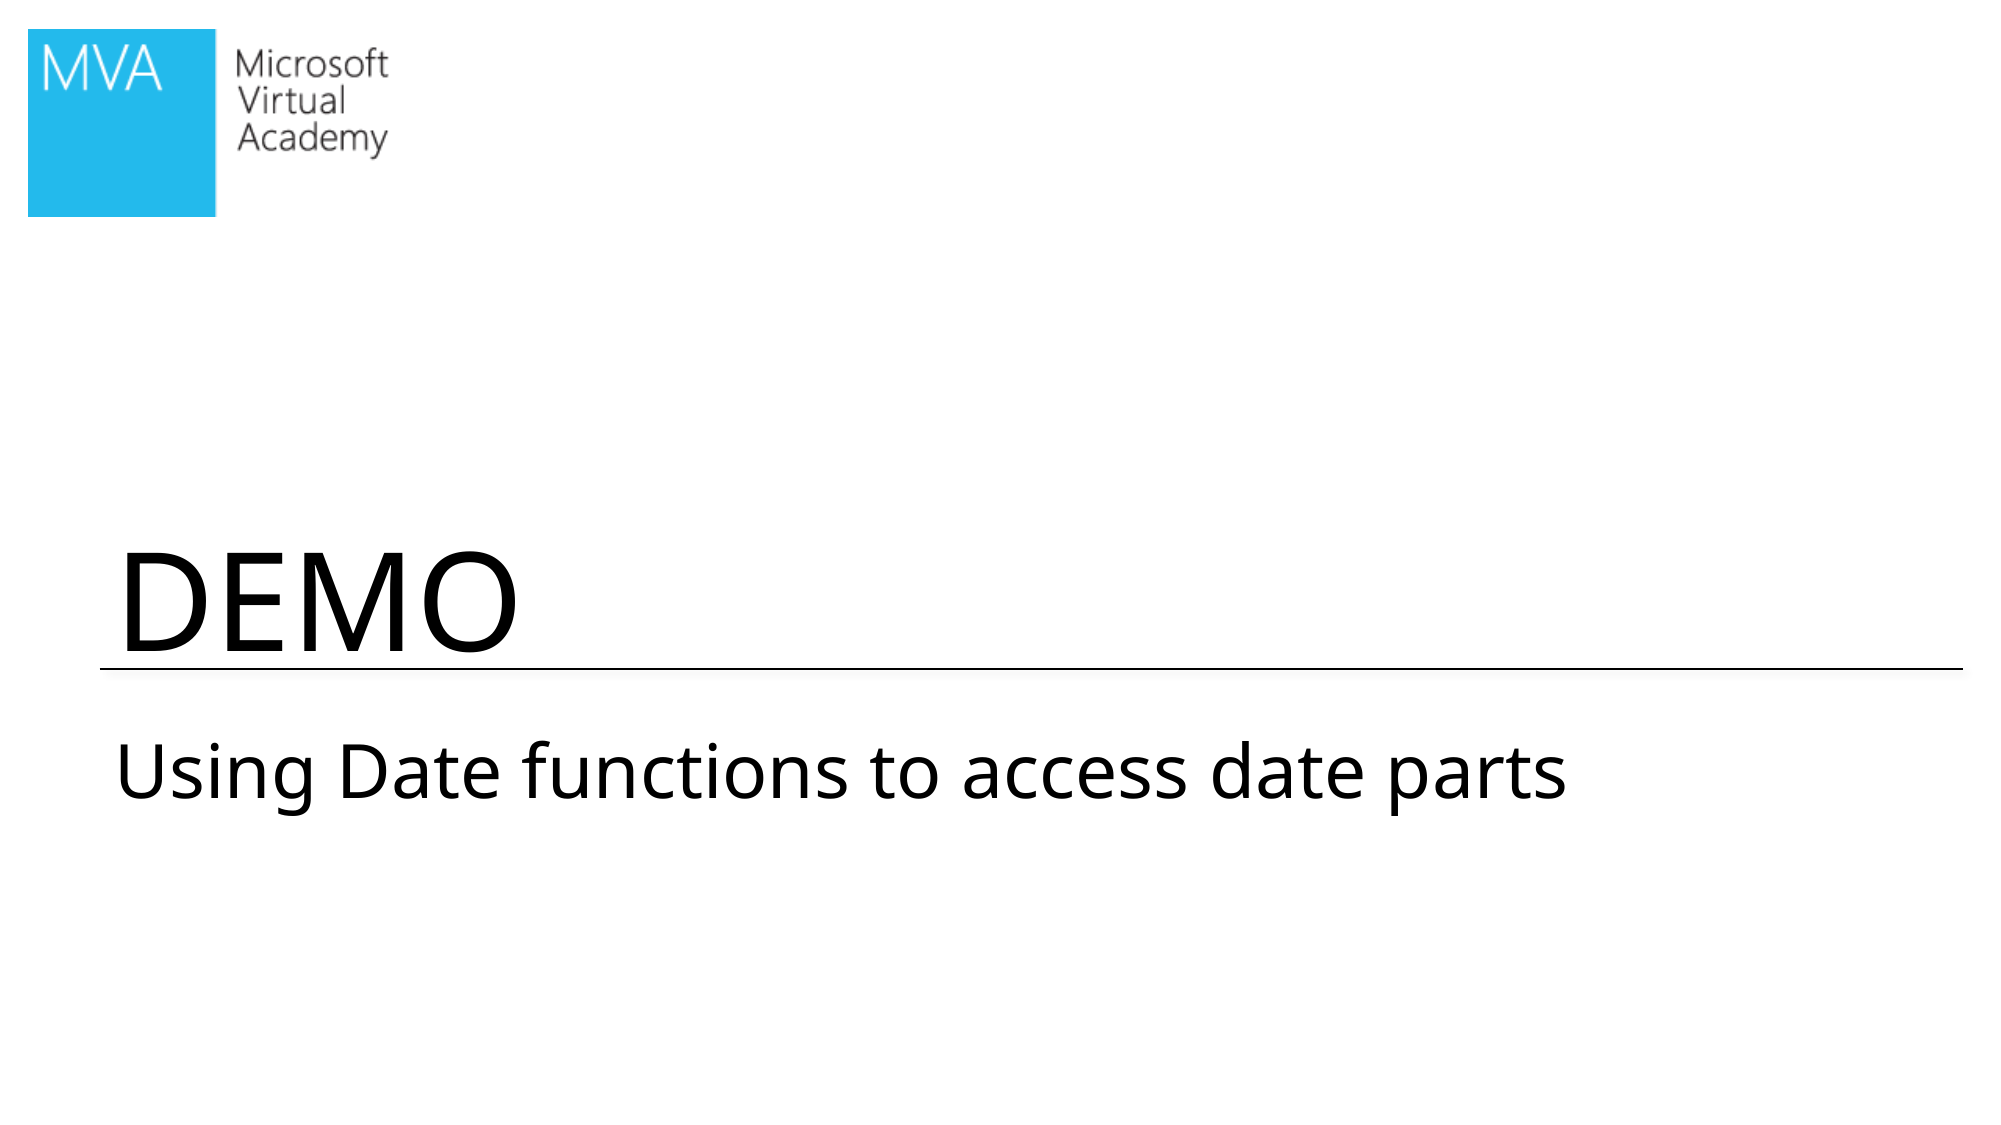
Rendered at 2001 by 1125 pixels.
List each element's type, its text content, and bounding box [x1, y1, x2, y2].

title Using Date functions to access date parts [99, 733, 1976, 1009]
picture [28, 29, 497, 217]
